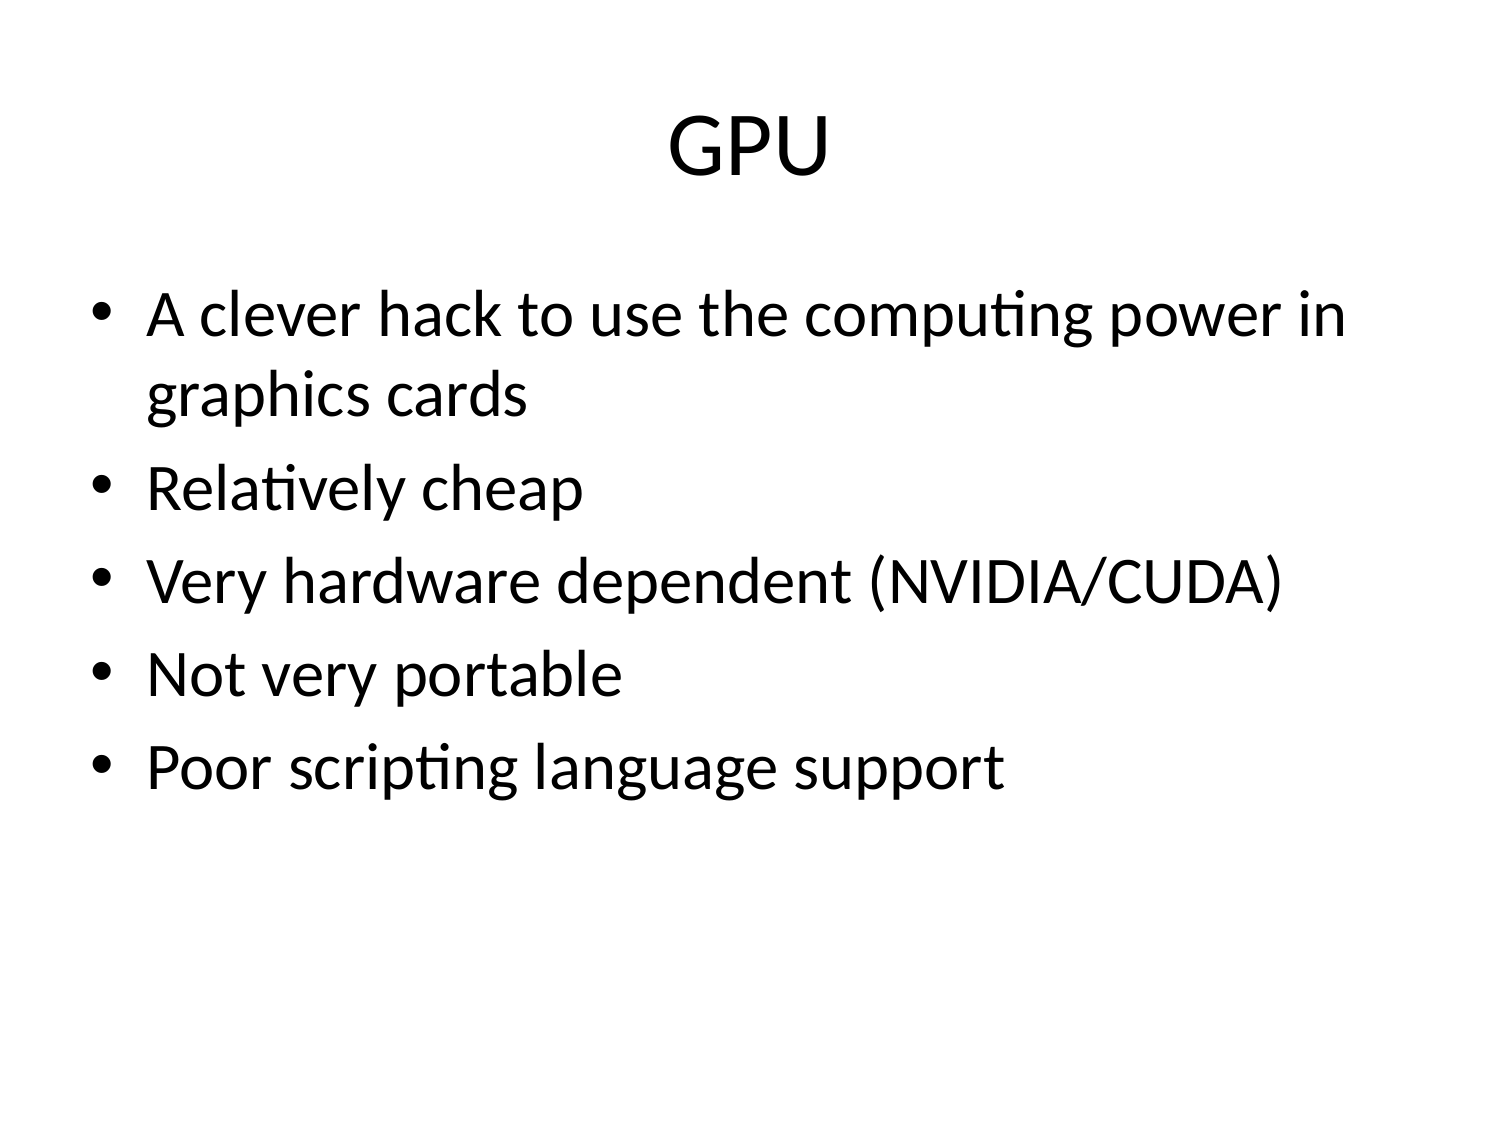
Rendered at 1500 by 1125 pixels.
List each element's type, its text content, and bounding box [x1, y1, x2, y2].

title GPU [75, 45, 1425, 233]
list A clever hack to use the computing power in graphics cards Relatively cheap Very hardware dependent (NVIDIA/CUDA) Not very portable Poor scripting language support [75, 262, 1425, 1005]
